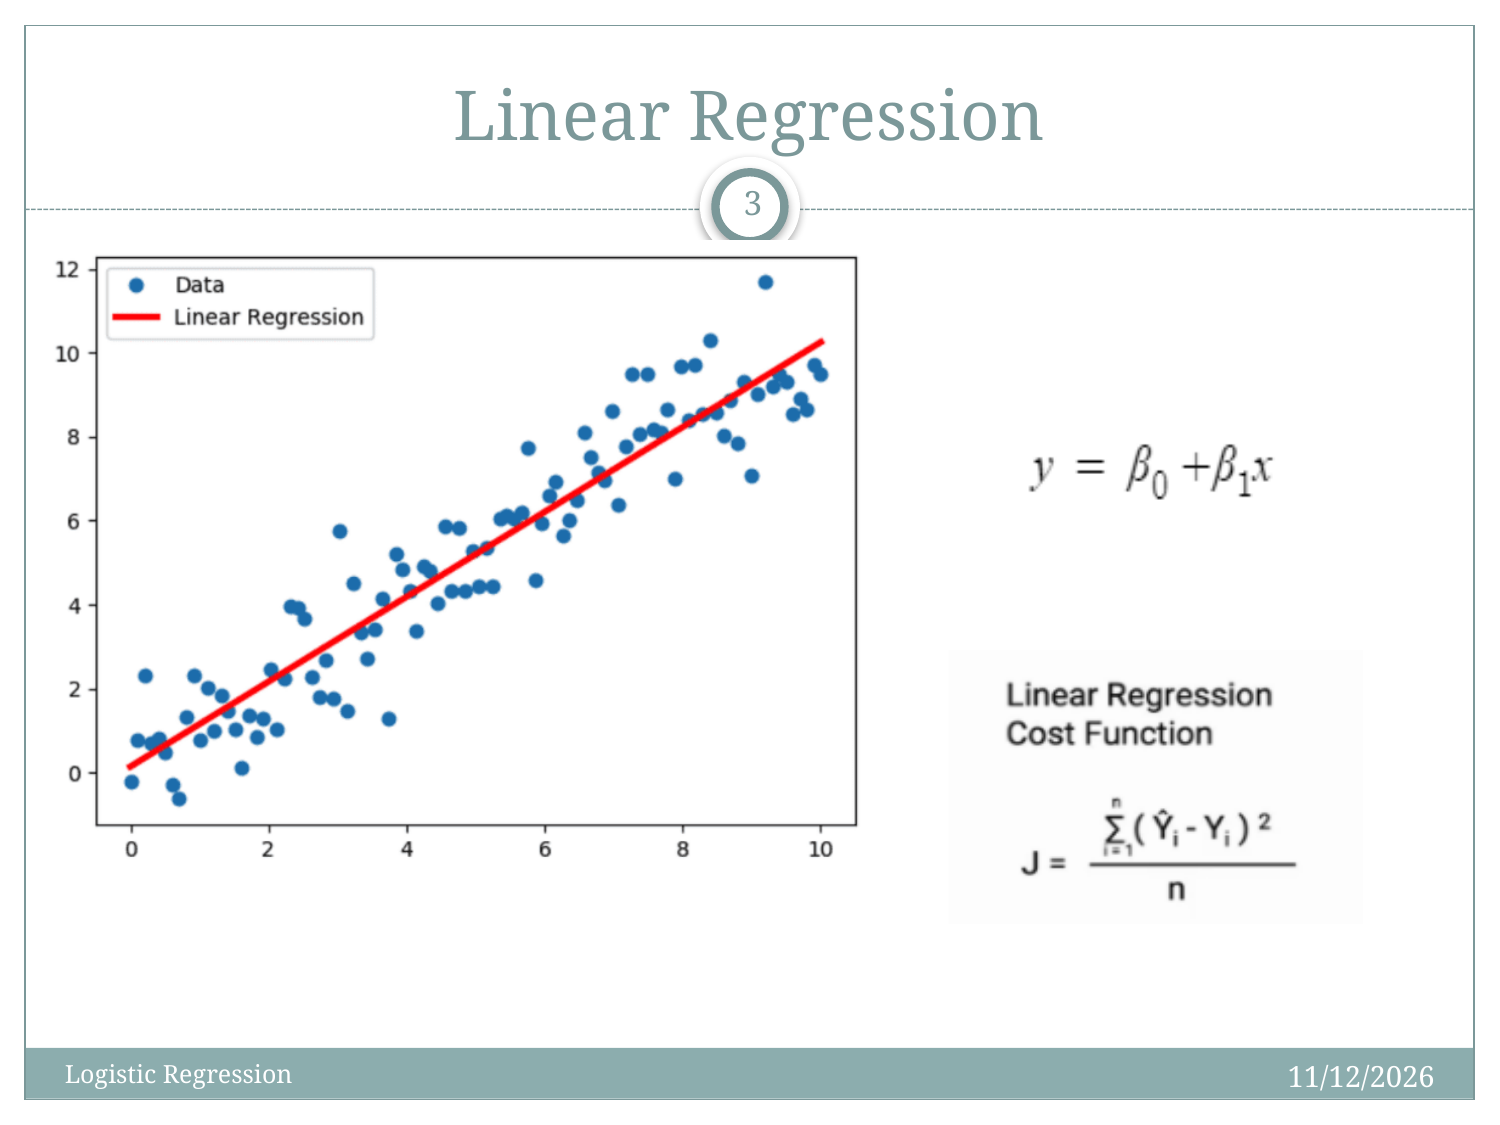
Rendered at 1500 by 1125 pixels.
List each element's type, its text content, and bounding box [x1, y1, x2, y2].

picture [1012, 417, 1315, 519]
title Linear Regression [49, 37, 1450, 162]
footer Logistic Regression [50, 1051, 638, 1112]
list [49, 240, 874, 874]
picture [947, 649, 1363, 924]
slide_number 3 [715, 168, 791, 237]
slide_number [950, 1050, 1450, 1111]
